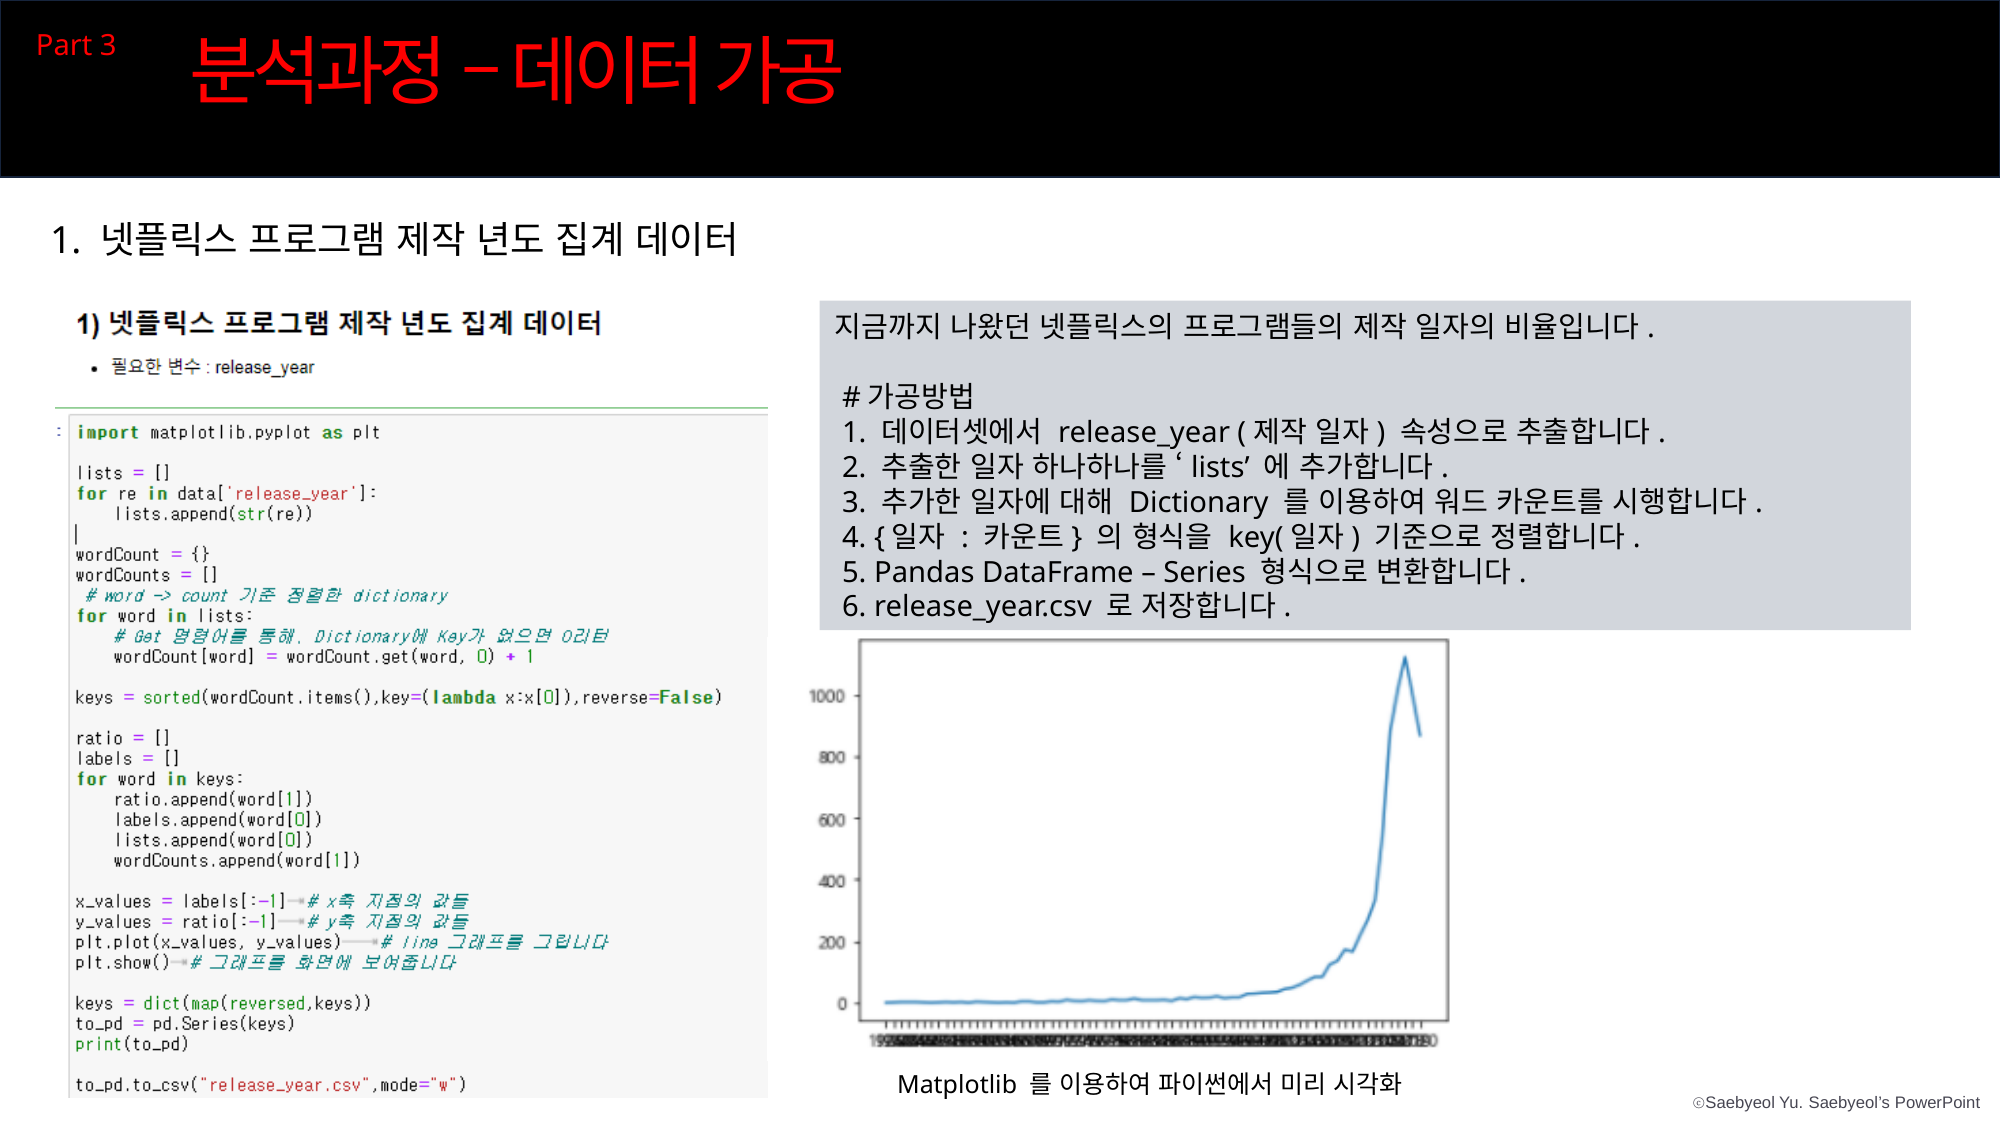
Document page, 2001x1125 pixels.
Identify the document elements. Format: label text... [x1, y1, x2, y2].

text_box [0, 0, 2000, 178]
text_box Part 3 [21, 19, 132, 69]
text_box 분석과정 – 데이터 가공 [175, 16, 861, 122]
text_box 지금까지 나왔던 넷플릭스의 프로그램들의 제작 일자의 비율입니다. #가공방법 1. 데이터셋에서 release_year (제작 일자) 속성으로 추출합니다. 2. 추출한 일자 하나하나를 ‘lists’ 에 추가합니다. 3. 추가한 일자에 대해 Dictionary 를 이용하여 워드 카운트를 시행합니다. 4. {일자 : 카운트} 의 형식을 key(일자) 기준으로 정렬합니다. 5. Pandas DataFrame – Series 형식으로 변환합니다. 6. release_year.csv 로 저장합니다. [819, 300, 1911, 631]
text_box Matplotlib 를 이용하여 파이썬에서 미리 시각화 [882, 1061, 1418, 1106]
picture [55, 300, 1518, 1098]
text_box 1. 넷플릭스 프로그램 제작 년도 집계 데이터 [35, 208, 754, 269]
